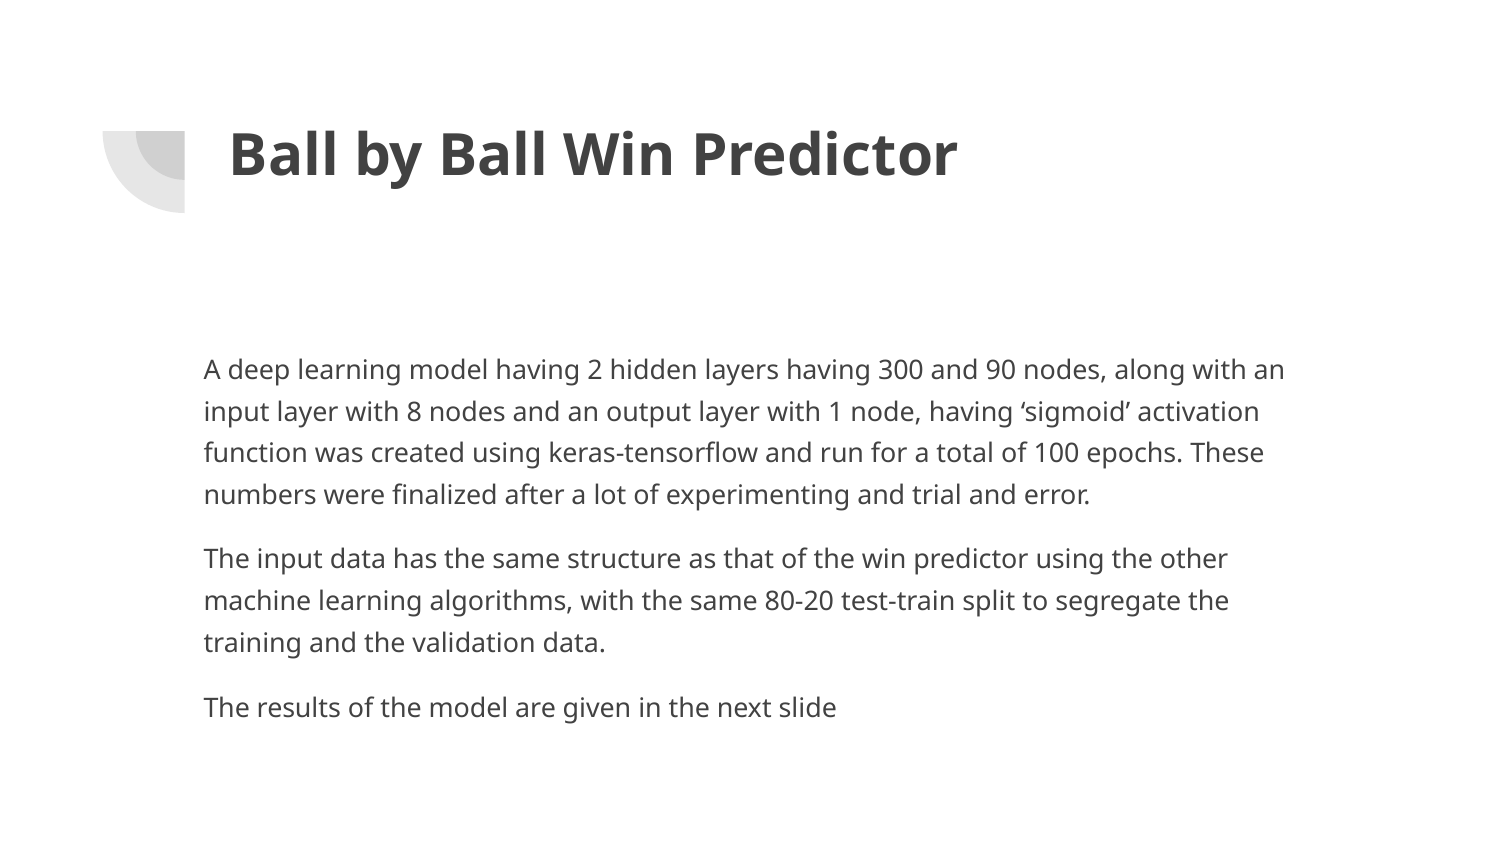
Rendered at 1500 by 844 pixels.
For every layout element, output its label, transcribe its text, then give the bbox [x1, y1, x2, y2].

list A deep learning model having 2 hidden layers having 300 and 90 nodes, along with an input layer with 8 nodes and an output layer with 1 node, having ‘sigmoid’ activation function was created using keras-tensorflow and run for a total of 100 epochs. These numbers were finalized after a lot of experimenting and trial and error. The input data has the same structure as that of the win predictor using the other machine learning algorithms, with the same 80-20 test-train split to segregate the training and the validation data. The results of the model are given in the next slide [188, 330, 1342, 748]
title Ball by Ball Win Predictor [213, 98, 1368, 263]
